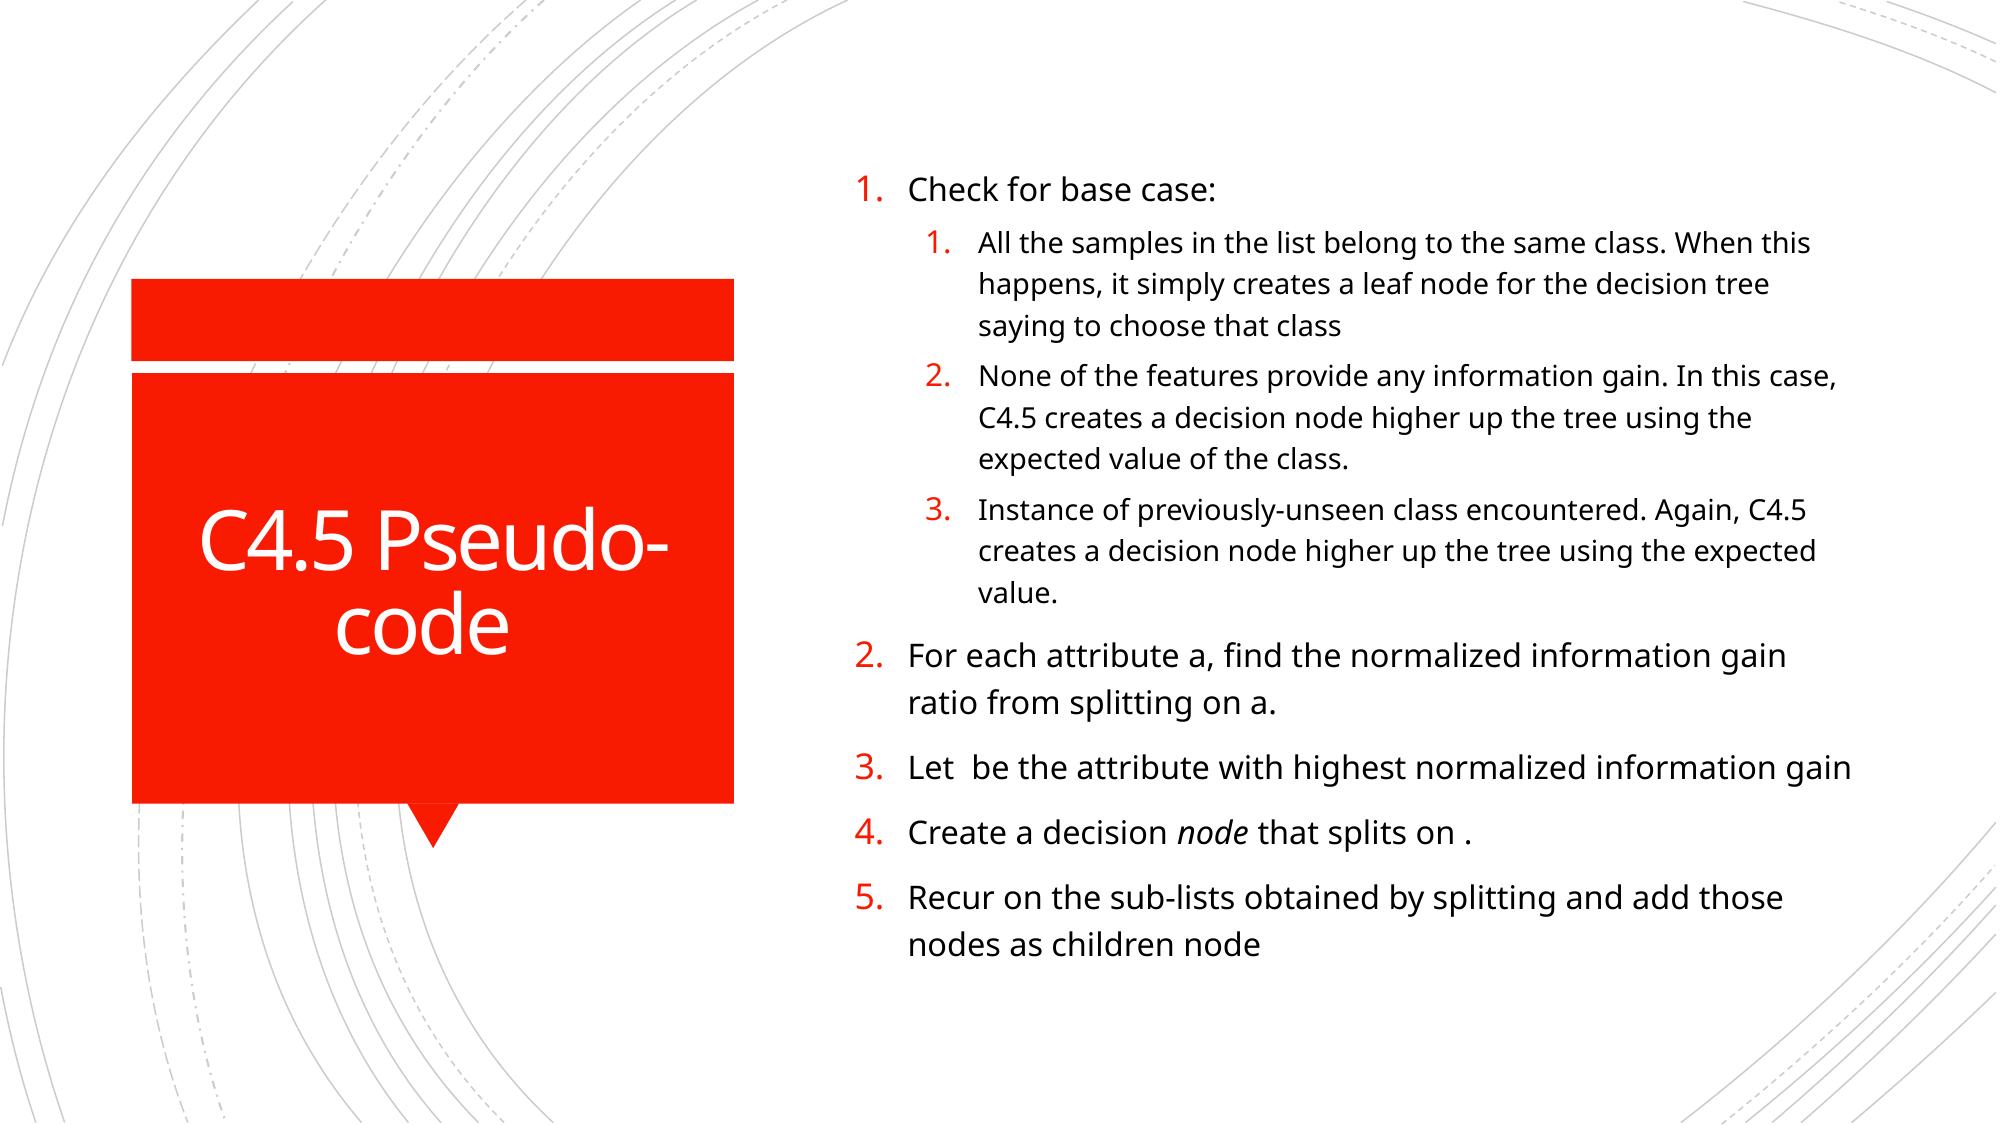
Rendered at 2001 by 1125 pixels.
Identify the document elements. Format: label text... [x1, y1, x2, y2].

title C4.5 Pseudo-code [145, 385, 720, 789]
